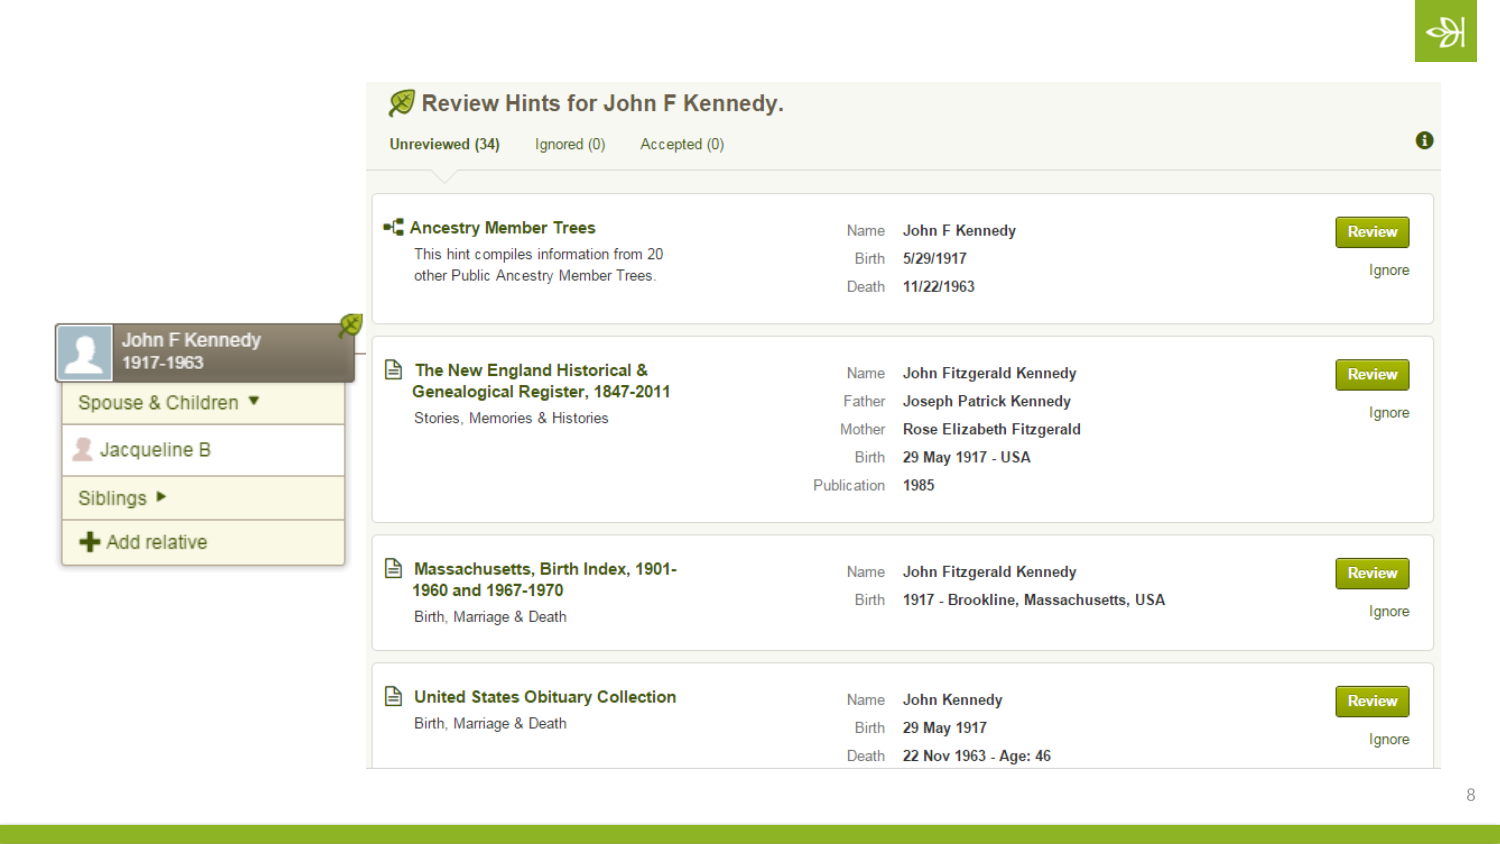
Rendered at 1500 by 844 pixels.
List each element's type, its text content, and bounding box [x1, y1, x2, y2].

picture [1415, 0, 1477, 62]
picture [40, 68, 1441, 769]
slide_number 8 [1446, 782, 1476, 815]
